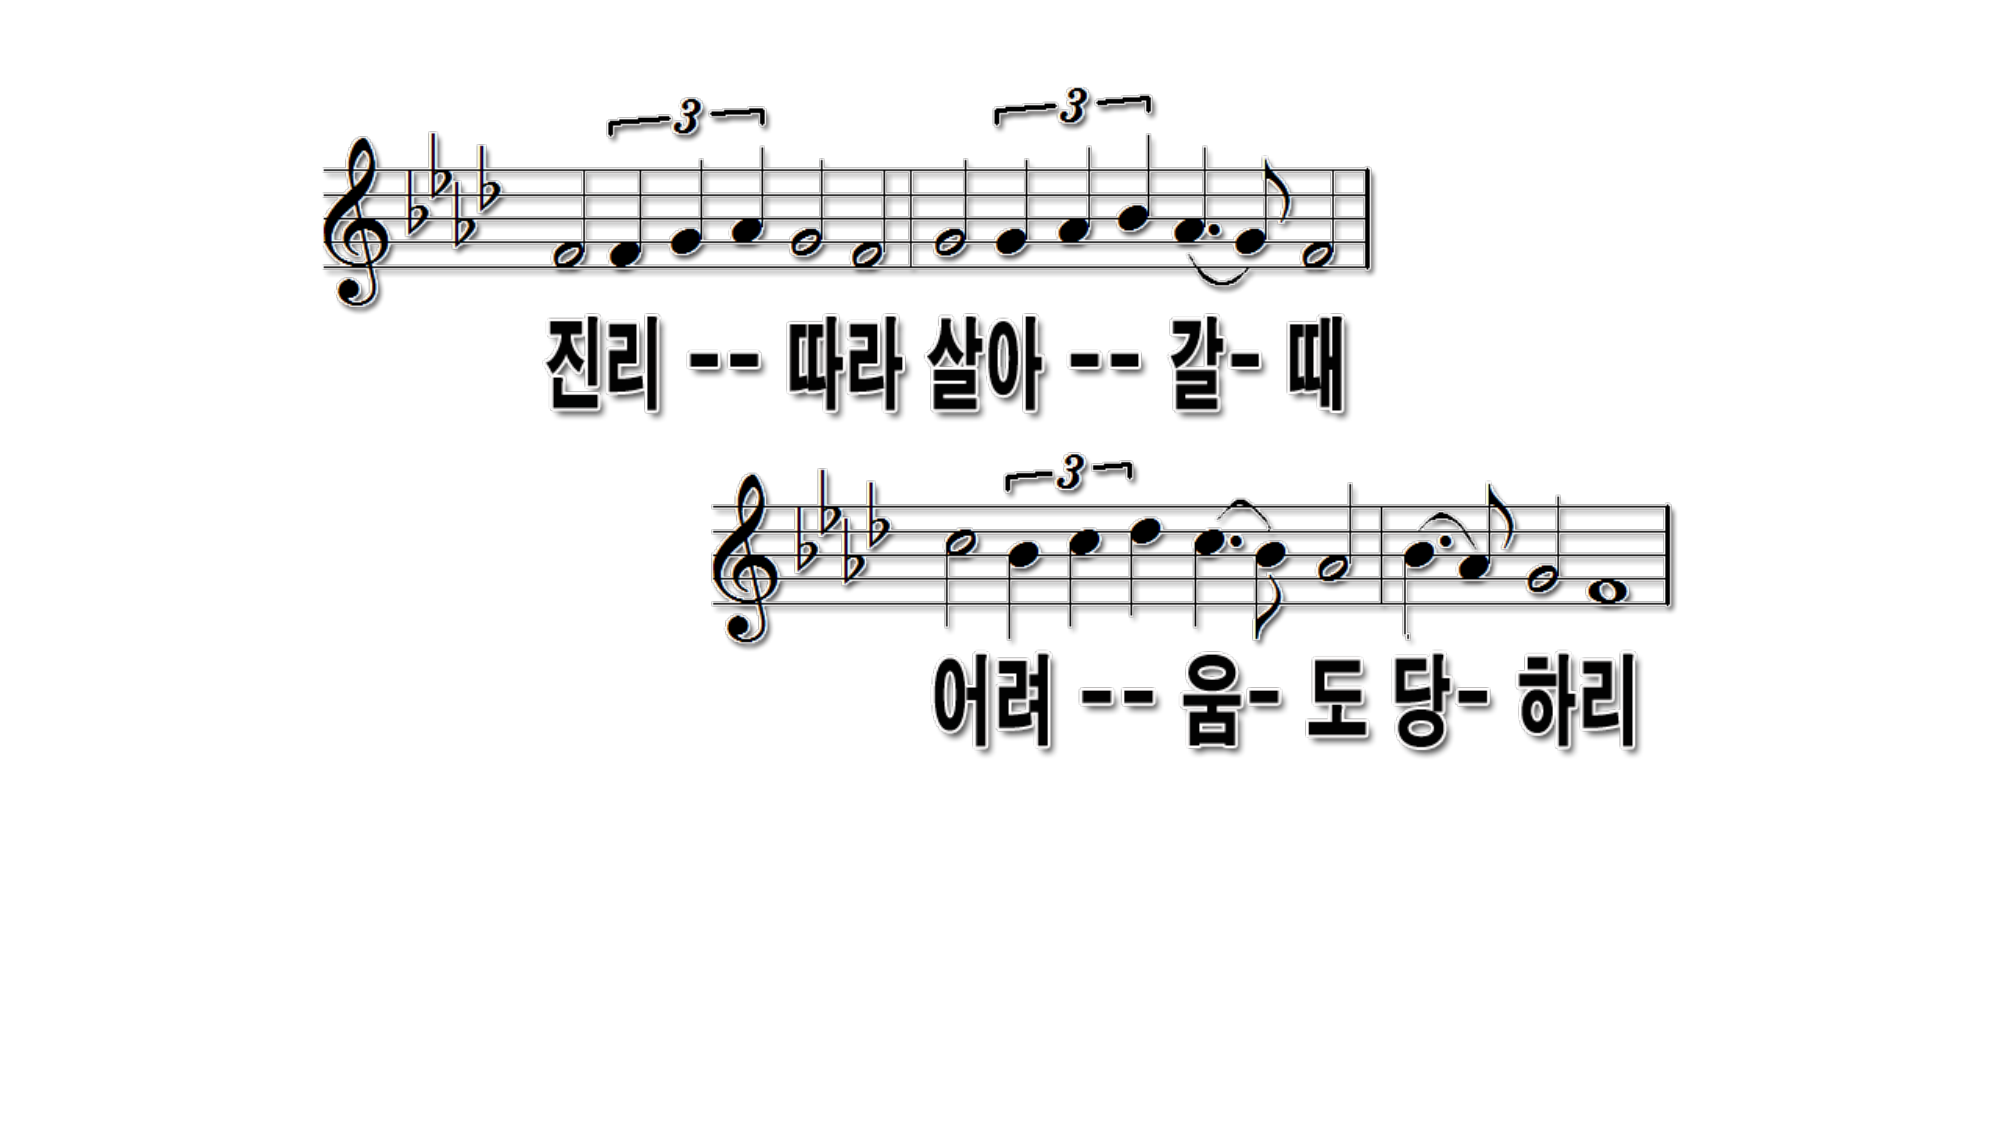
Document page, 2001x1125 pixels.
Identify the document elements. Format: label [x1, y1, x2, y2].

picture [249, 0, 1750, 835]
